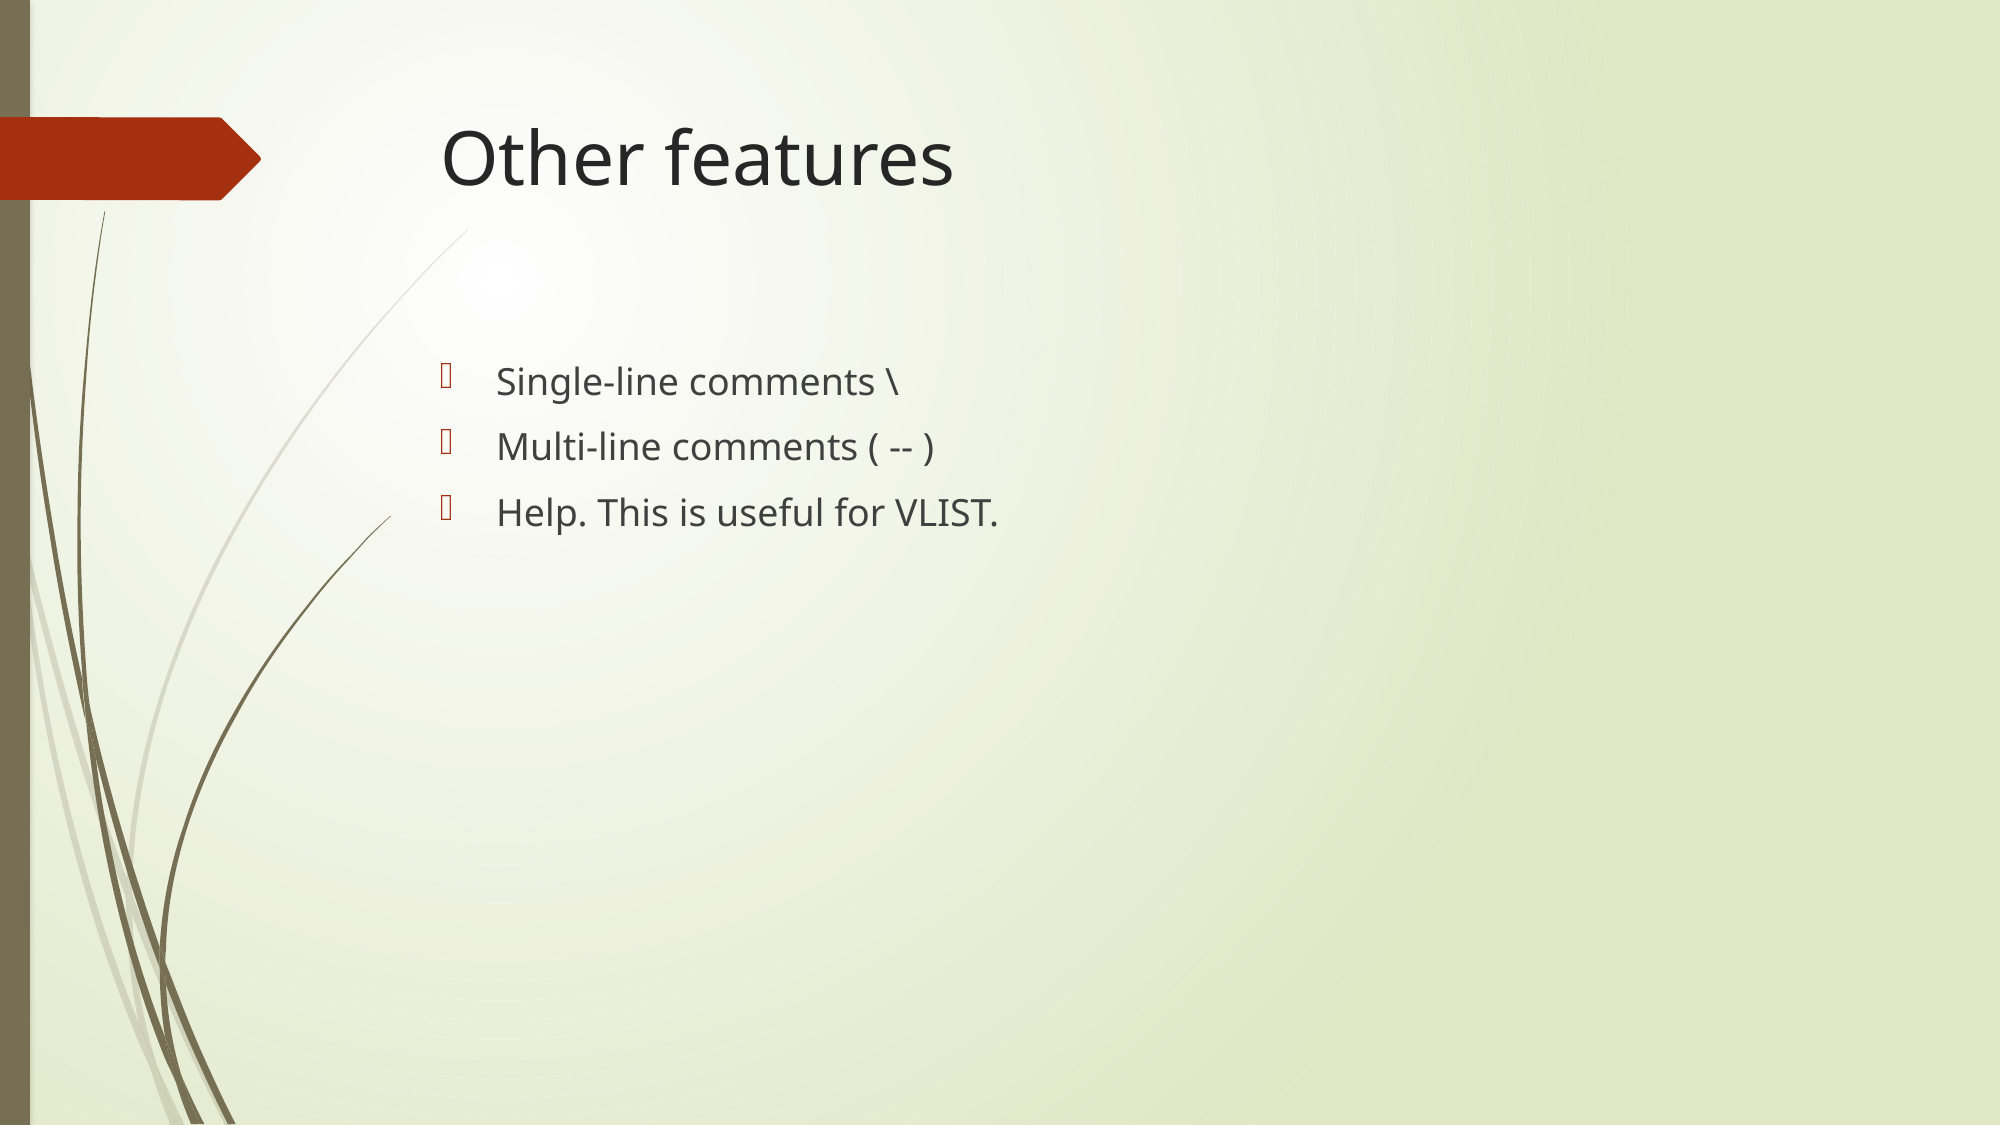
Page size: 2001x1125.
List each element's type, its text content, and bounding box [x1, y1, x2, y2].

list Single-line comments \ Multi-line comments ( -- ) Help. This is useful for VLIST. [424, 350, 1888, 970]
title Other features [425, 102, 1888, 313]
